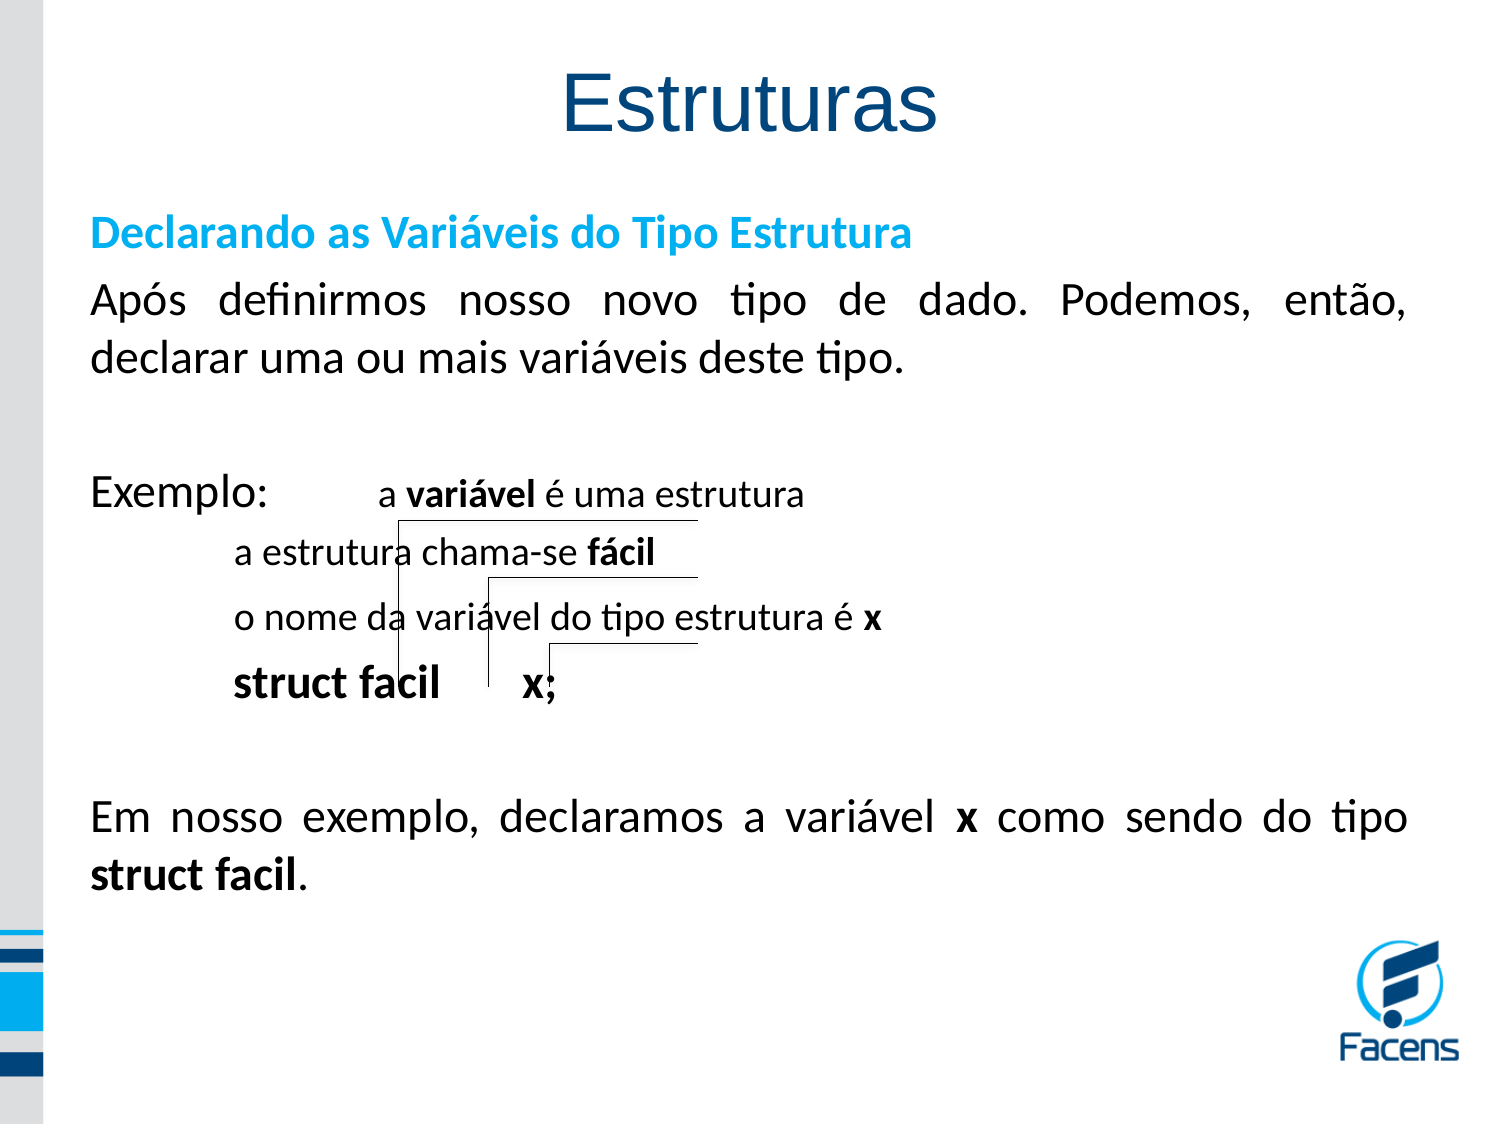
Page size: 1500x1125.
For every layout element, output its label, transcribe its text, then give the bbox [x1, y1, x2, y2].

text_box Estruturas [52, 4, 1448, 192]
list Declarando as Variáveis do Tipo Estrutura Após definirmos nosso novo tipo de dado. Podemos, então, declarar uma ou mais variáveis deste tipo. Exemplo: a variável é uma estrutura a estrutura chama-se fácil o nome da variável do tipo estrutura é x struct facil x; Em nosso exemplo, declaramos a variável x como sendo do tipo struct facil. [75, 193, 1425, 1048]
picture [0, 0, 1500, 1125]
